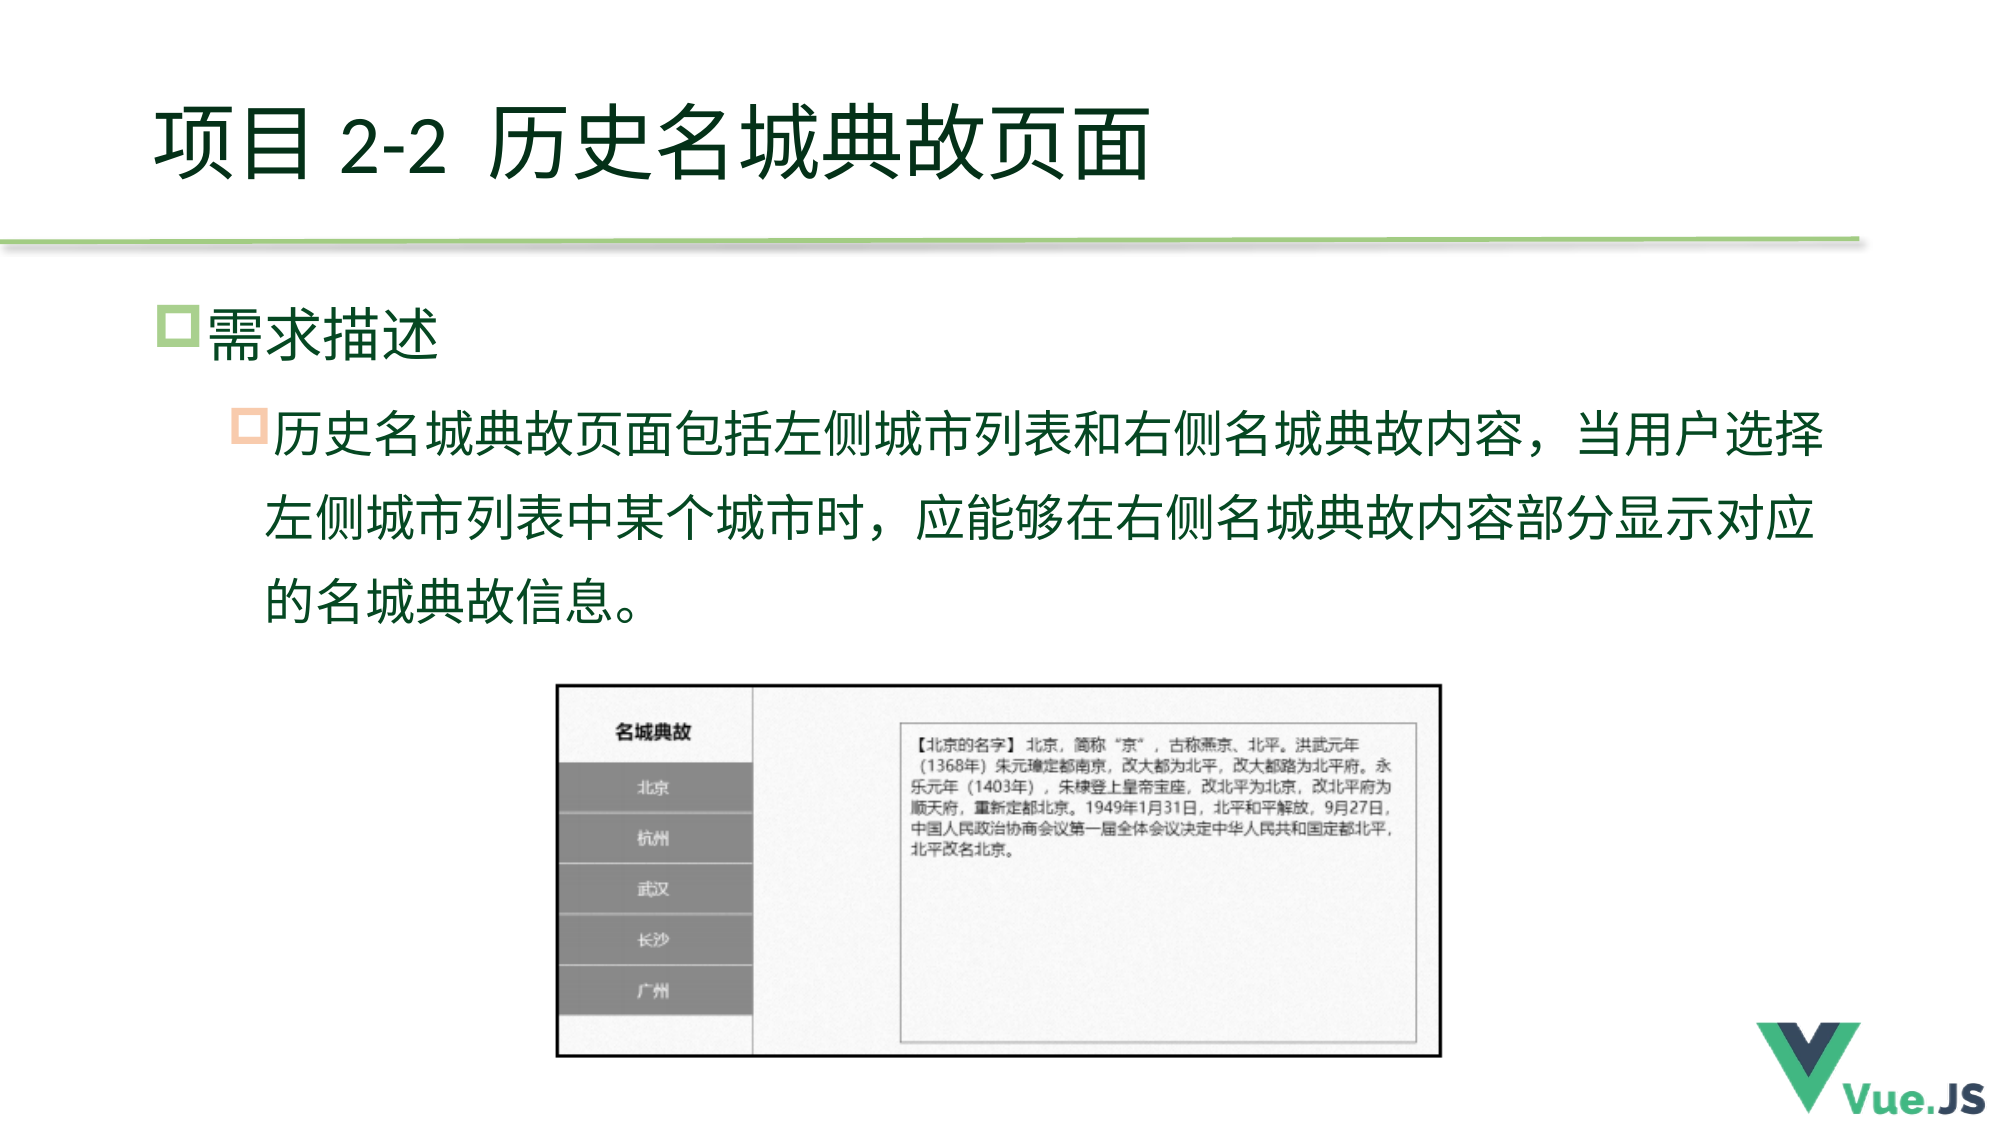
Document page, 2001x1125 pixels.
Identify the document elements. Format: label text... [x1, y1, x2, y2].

picture [551, 681, 1449, 1063]
picture [1748, 1010, 2000, 1125]
list 需求描述 历史名城典故页面包括左侧城市列表和右侧名城典故内容，当用户选择左侧城市列表中某个城市时，应能够在右侧名城典故内容部分显示对应的名城典故信息。 [137, 262, 1863, 977]
title 项目2-2 历史名城典故页面 [137, 37, 1863, 256]
